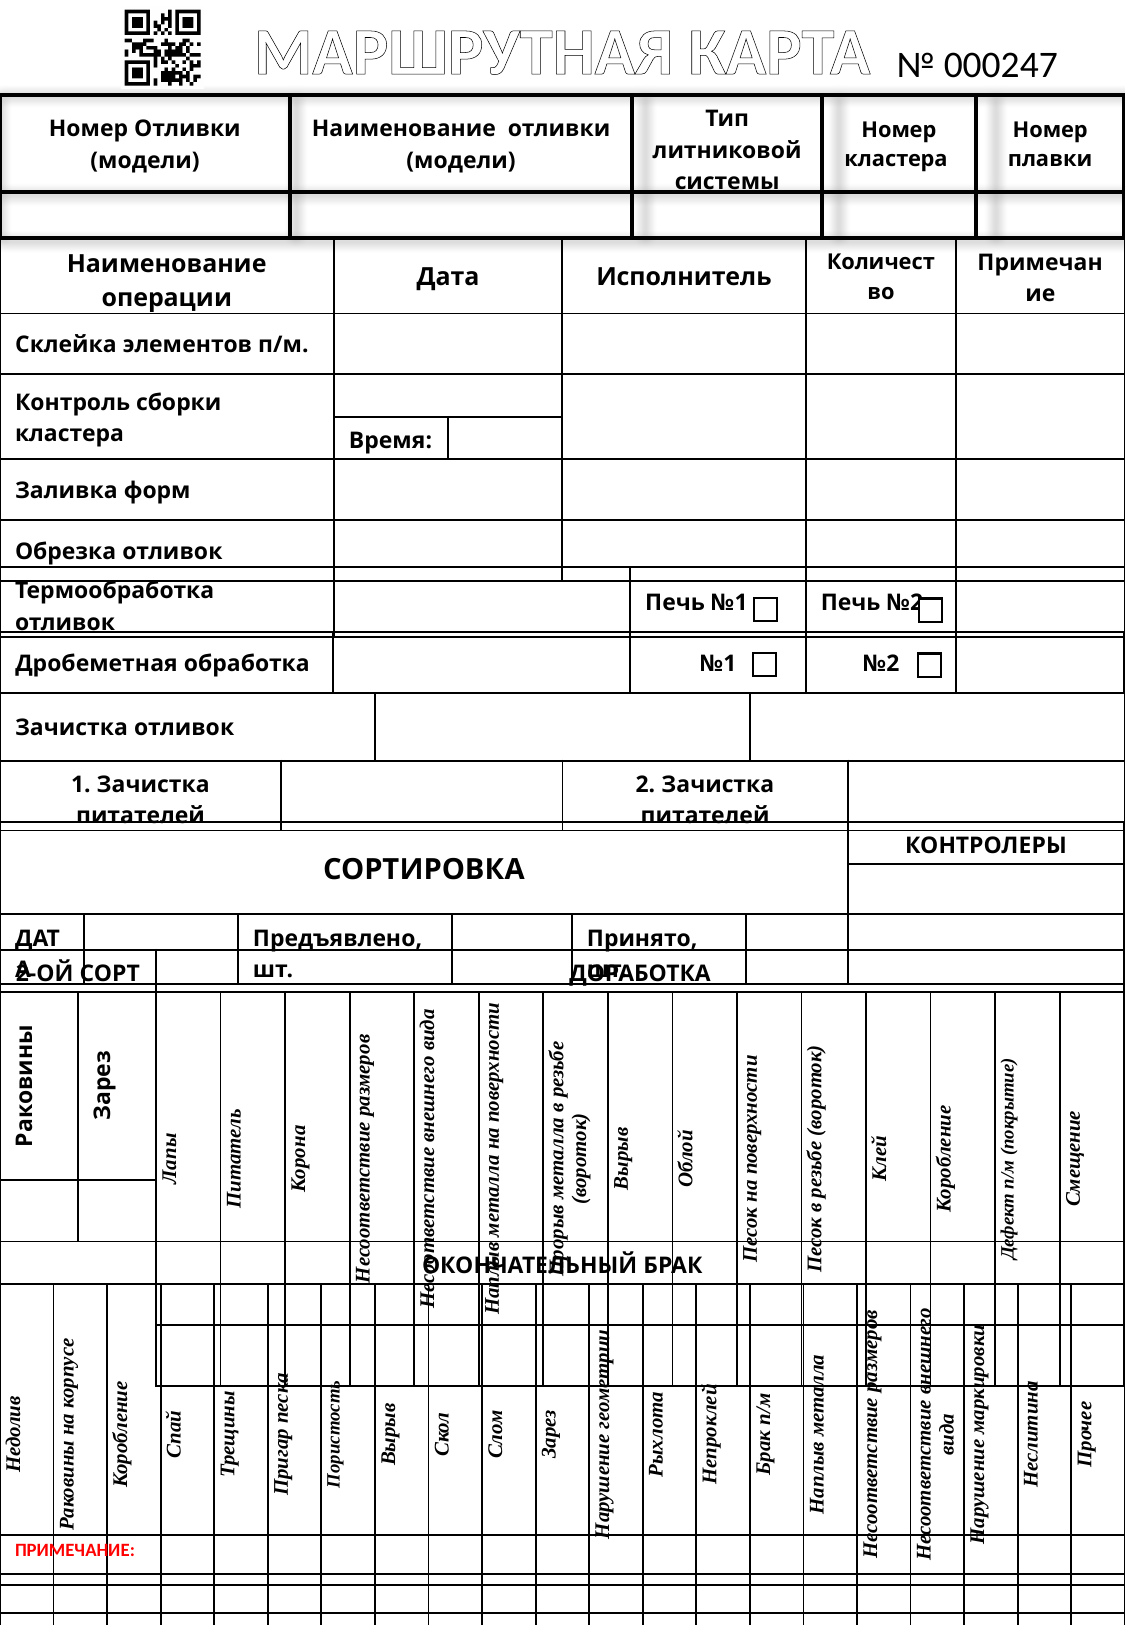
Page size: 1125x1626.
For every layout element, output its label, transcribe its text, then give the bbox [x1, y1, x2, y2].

table_cell [697, 1614, 749, 1625]
table_cell Смещение [1061, 993, 1123, 1241]
table_cell [807, 521, 955, 566]
table_cell [563, 314, 805, 373]
table_cell [1072, 1614, 1124, 1625]
table_header [957, 633, 1123, 692]
table_cell [453, 915, 571, 983]
table_cell [978, 194, 1122, 236]
table_header [335, 568, 629, 631]
table_cell Недолив [1, 1285, 53, 1534]
table_cell [1019, 1614, 1070, 1625]
table_cell [563, 521, 805, 566]
table_cell [215, 1614, 267, 1625]
table_cell Лапы [157, 993, 220, 1241]
table_header [751, 694, 1124, 760]
table_cell [807, 460, 955, 519]
table_header Номер кластера [824, 97, 974, 190]
table_cell Неслитина [1019, 1285, 1070, 1534]
table_cell [1, 1181, 77, 1241]
table_header ПРИМЕЧАНИЕ: [1, 1536, 1124, 1573]
table_cell [335, 314, 561, 373]
table_header ОКОНЧАТЕЛЬНЫЙ БРАК [1, 1242, 1124, 1283]
table_cell Контроль сборки кластера [1, 375, 333, 458]
table_cell [957, 375, 1124, 458]
table_cell [376, 1614, 428, 1625]
table_cell Песок в резьбе (вороток) [802, 993, 865, 1241]
table_cell [1, 1575, 1124, 1612]
table_cell Нарушение геометрии [590, 1285, 642, 1534]
table_cell Несоответствие размеров [351, 993, 413, 1241]
table_cell [965, 1614, 1017, 1625]
table_header Термообработка отливок [1, 568, 333, 631]
table_cell [957, 314, 1124, 373]
table_cell [162, 1614, 213, 1625]
table_cell Пористость [322, 1285, 374, 1534]
table_cell Наплыв металла на поверхности [480, 993, 542, 1241]
table_cell Нарушение маркировки [965, 1285, 1017, 1534]
table_header 1. Зачистка питателей [1, 762, 280, 821]
table_cell Пригар песка [269, 1285, 320, 1534]
table_header КОНТРОЛЕРЫ [849, 823, 1123, 863]
table_cell Вырыв [609, 993, 672, 1241]
text_box МАРШРУТНАЯ КАРТА [238, 0, 886, 87]
table_cell [429, 1614, 481, 1625]
table_cell [79, 1181, 155, 1241]
table_cell Трещины [215, 1285, 267, 1534]
table_cell [957, 521, 1124, 566]
table_header СОРТИРОВКА [1, 823, 847, 913]
table_cell Коробление [108, 1285, 160, 1534]
table_header [957, 568, 1124, 631]
table_header ДОРАБОТКА [157, 985, 1123, 991]
table_cell [483, 1614, 535, 1625]
table_header Печь №1 [631, 568, 805, 631]
table_cell [335, 521, 561, 566]
table_header 2-ОЙ СОРТ [1, 985, 155, 991]
table_cell Корона [286, 993, 349, 1241]
table_cell [292, 194, 630, 236]
table_header [376, 694, 749, 760]
table_cell [85, 915, 237, 983]
table_cell [563, 460, 805, 519]
table_cell [747, 915, 847, 983]
table_cell Время: [335, 418, 447, 458]
table_cell Зарез [537, 1285, 588, 1534]
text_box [752, 597, 943, 678]
table_cell Коробление [931, 993, 994, 1241]
table_cell [108, 1614, 160, 1625]
table_cell Дефект п/м (покрытие) [996, 993, 1059, 1241]
table_header Зачистка отливок [1, 694, 374, 760]
table_cell [563, 375, 805, 458]
table_header Тип литниковой системы [634, 97, 820, 190]
table_cell Принято, шт. [573, 915, 745, 983]
table_cell [590, 1614, 642, 1625]
table_cell Облой [673, 993, 736, 1241]
table_header Исполнитель [563, 239, 805, 313]
table_cell ДАТА [1, 915, 83, 983]
table_header Дробеметная обработка [1, 633, 332, 692]
table_cell Несоответствие внешнего вида [415, 993, 478, 1241]
table_cell Наплыв металла [804, 1285, 856, 1534]
table_cell Клей [867, 993, 930, 1241]
table_cell [269, 1614, 320, 1625]
table_cell Вырыв [376, 1285, 428, 1534]
table_header №1 [631, 633, 805, 692]
table_header Номер Отливки (модели) [2, 97, 288, 190]
table_cell [911, 1614, 963, 1625]
table_header Наименование отливки (модели) [292, 97, 630, 190]
table_cell [957, 460, 1124, 519]
table_cell [807, 314, 955, 373]
table_cell Зарез [79, 993, 155, 1179]
table_header Печь №2 [807, 568, 955, 631]
table_cell Раковины на корпусе [54, 1285, 106, 1534]
table_cell Спай [162, 1285, 213, 1534]
table_cell Заливка форм [1, 460, 333, 519]
table_header 2. Зачистка питателей [563, 762, 847, 821]
table_cell Рыхлота [644, 1285, 695, 1534]
table_cell Раковины [1, 993, 77, 1179]
table_header Количество [807, 239, 955, 313]
table_cell Скол [429, 1285, 481, 1534]
table_cell Склейка элементов п/м. [1, 314, 333, 373]
table_cell [858, 1614, 910, 1625]
table_cell Обрезка отливок [1, 521, 333, 566]
table_cell Слом [483, 1285, 535, 1534]
picture [121, 6, 204, 89]
table_cell Предъявлено, шт. [239, 915, 451, 983]
table_header Примечание [957, 239, 1124, 313]
table_cell Прорыв металла в резьбе (вороток) [544, 993, 607, 1241]
table_header Наименование операции [1, 239, 333, 313]
table_header Номер плавки [978, 97, 1122, 190]
table_header Дата [335, 239, 561, 313]
table_cell [54, 1614, 106, 1625]
table_cell [335, 460, 561, 519]
table_cell [634, 194, 820, 236]
table_cell [849, 865, 1123, 913]
table_header [282, 762, 562, 821]
table_cell [335, 375, 561, 416]
table_header №2 [807, 633, 955, 692]
table_cell [804, 1614, 856, 1625]
table_cell Брак п/м [751, 1285, 803, 1534]
table_cell Песок на поверхности [738, 993, 801, 1241]
table_cell [644, 1614, 695, 1625]
table_header [849, 762, 1124, 821]
table_cell [537, 1614, 588, 1625]
table_cell [449, 418, 561, 458]
table_cell [2, 194, 288, 236]
table_cell Непроклей [697, 1285, 749, 1534]
table_header [334, 633, 629, 692]
table_cell Несоответствие внешнего вида [911, 1285, 963, 1534]
table_cell Питатель [221, 993, 284, 1241]
table_cell [849, 915, 1123, 983]
table_cell Несоответствие размеров [858, 1285, 910, 1534]
table_cell [751, 1614, 803, 1625]
table_cell [824, 194, 974, 236]
table_cell [1, 1614, 53, 1625]
text_box № 000247 [881, 32, 1073, 93]
table_cell Прочее [1072, 1285, 1124, 1534]
table_cell [322, 1614, 374, 1625]
table_cell [807, 375, 955, 458]
